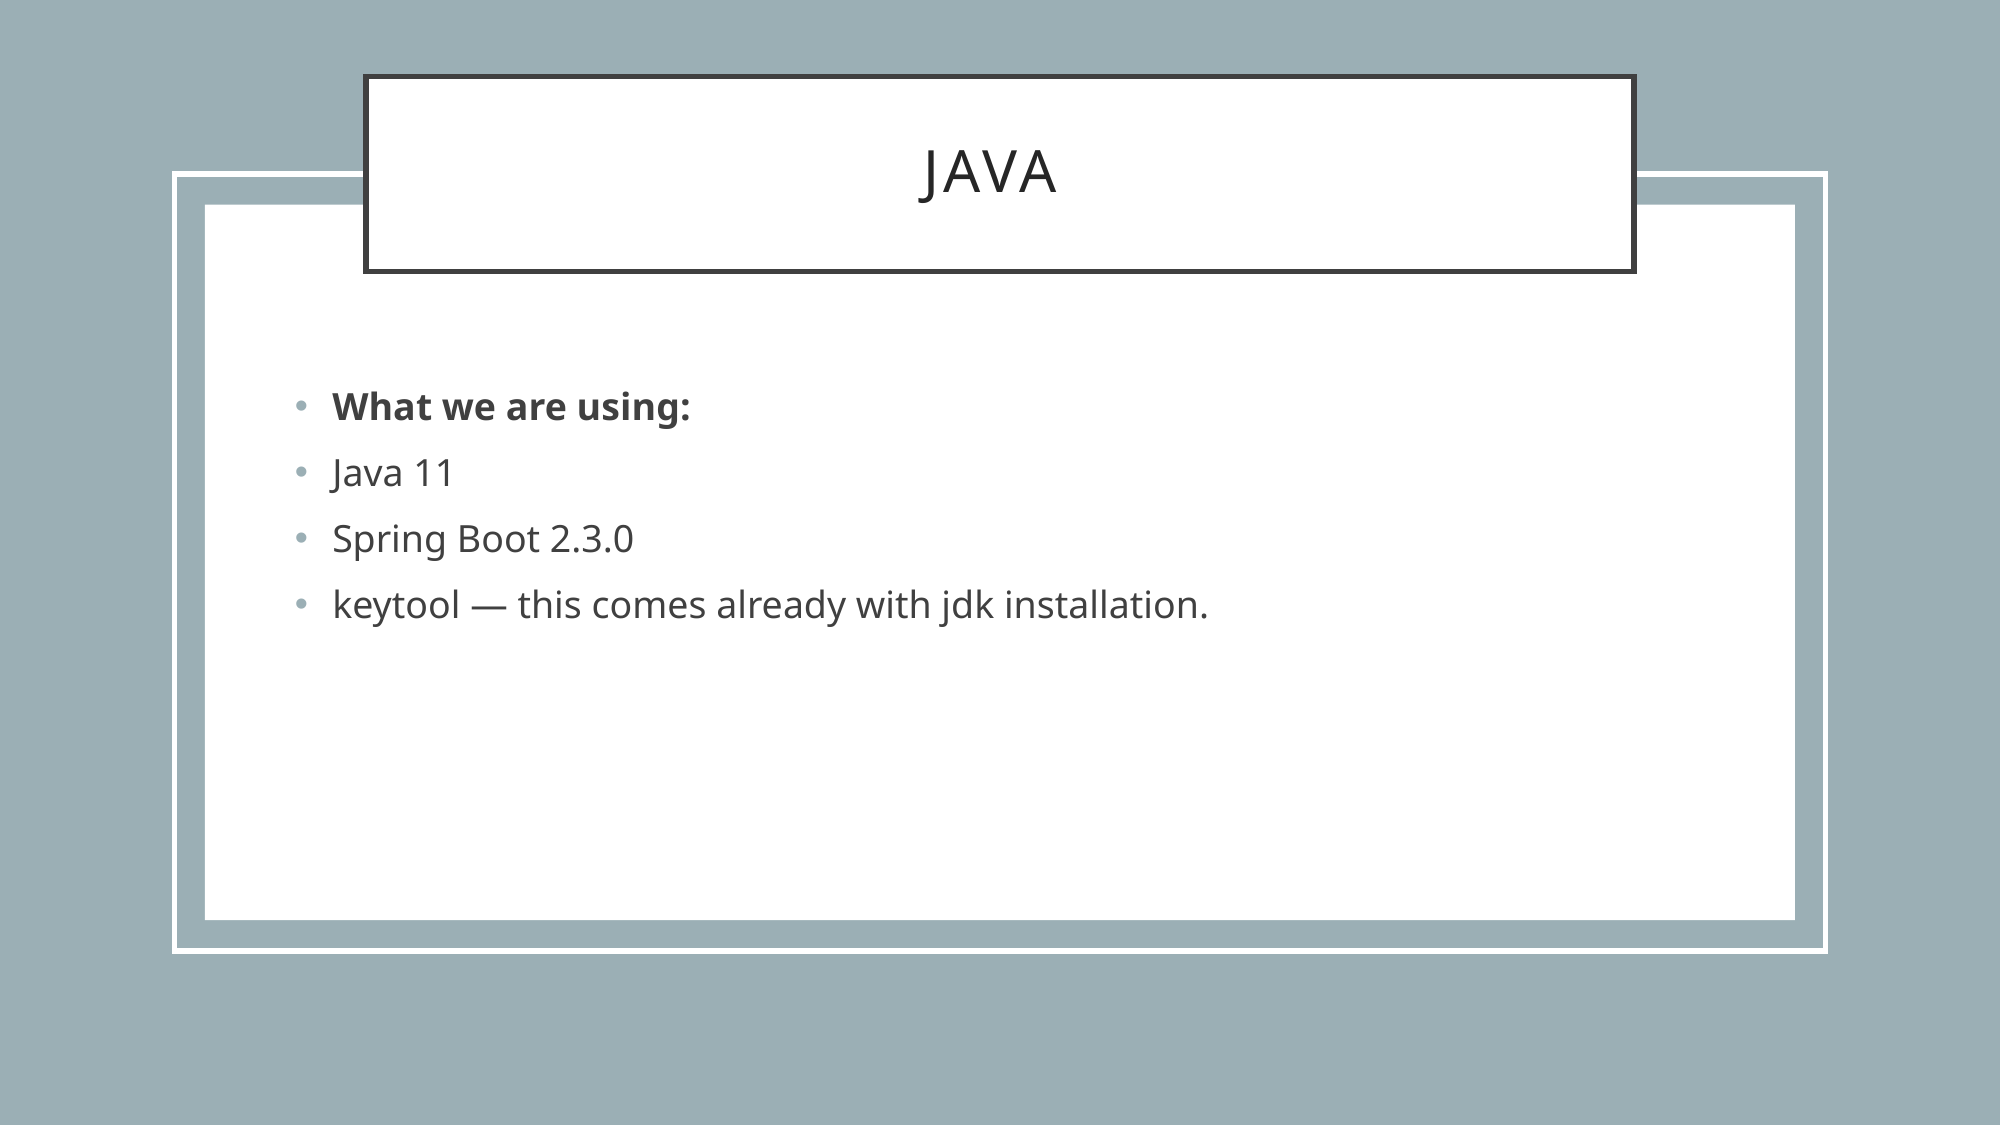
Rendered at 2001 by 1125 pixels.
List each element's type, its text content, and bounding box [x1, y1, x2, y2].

list What we are using: Java 11 Spring Boot 2.3.0 keytool — this comes already with jdk installation. [279, 375, 1721, 849]
text_box [0, 0, 2000, 1125]
title Java [363, 74, 1637, 274]
text_box [173, 173, 1827, 952]
